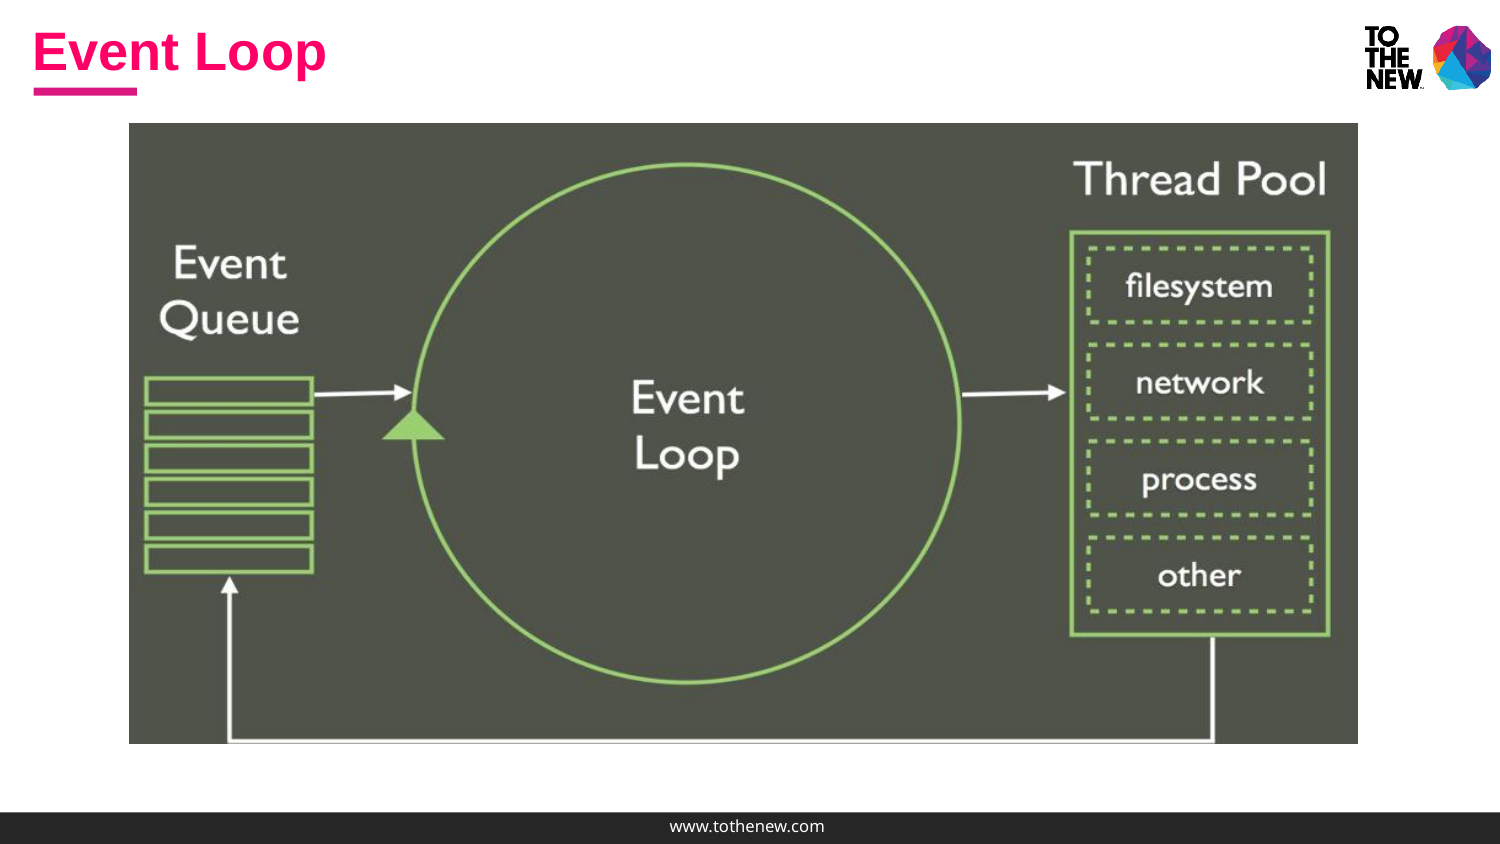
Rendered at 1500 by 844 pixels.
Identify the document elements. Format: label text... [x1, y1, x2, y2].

text_box [47, 129, 1500, 812]
picture [1350, 0, 1500, 116]
picture [129, 122, 1359, 745]
text_box Event Loop [32, 13, 1368, 84]
